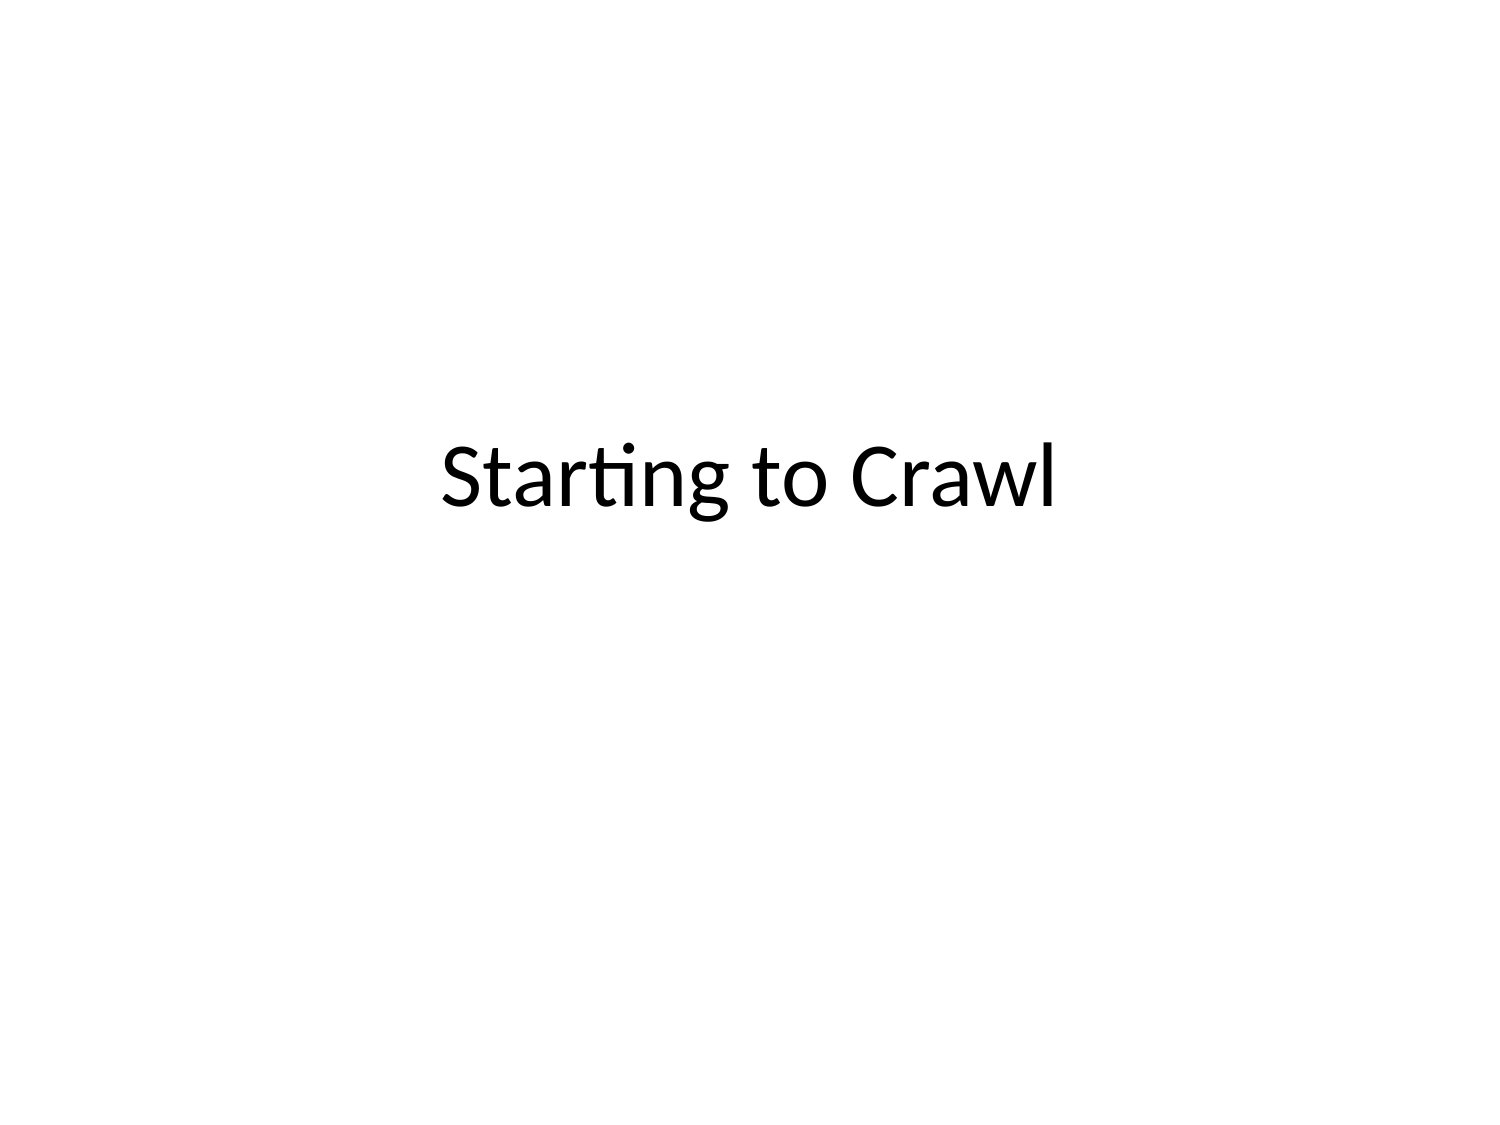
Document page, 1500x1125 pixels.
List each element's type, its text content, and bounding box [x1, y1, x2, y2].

title Starting to Crawl [112, 349, 1388, 591]
